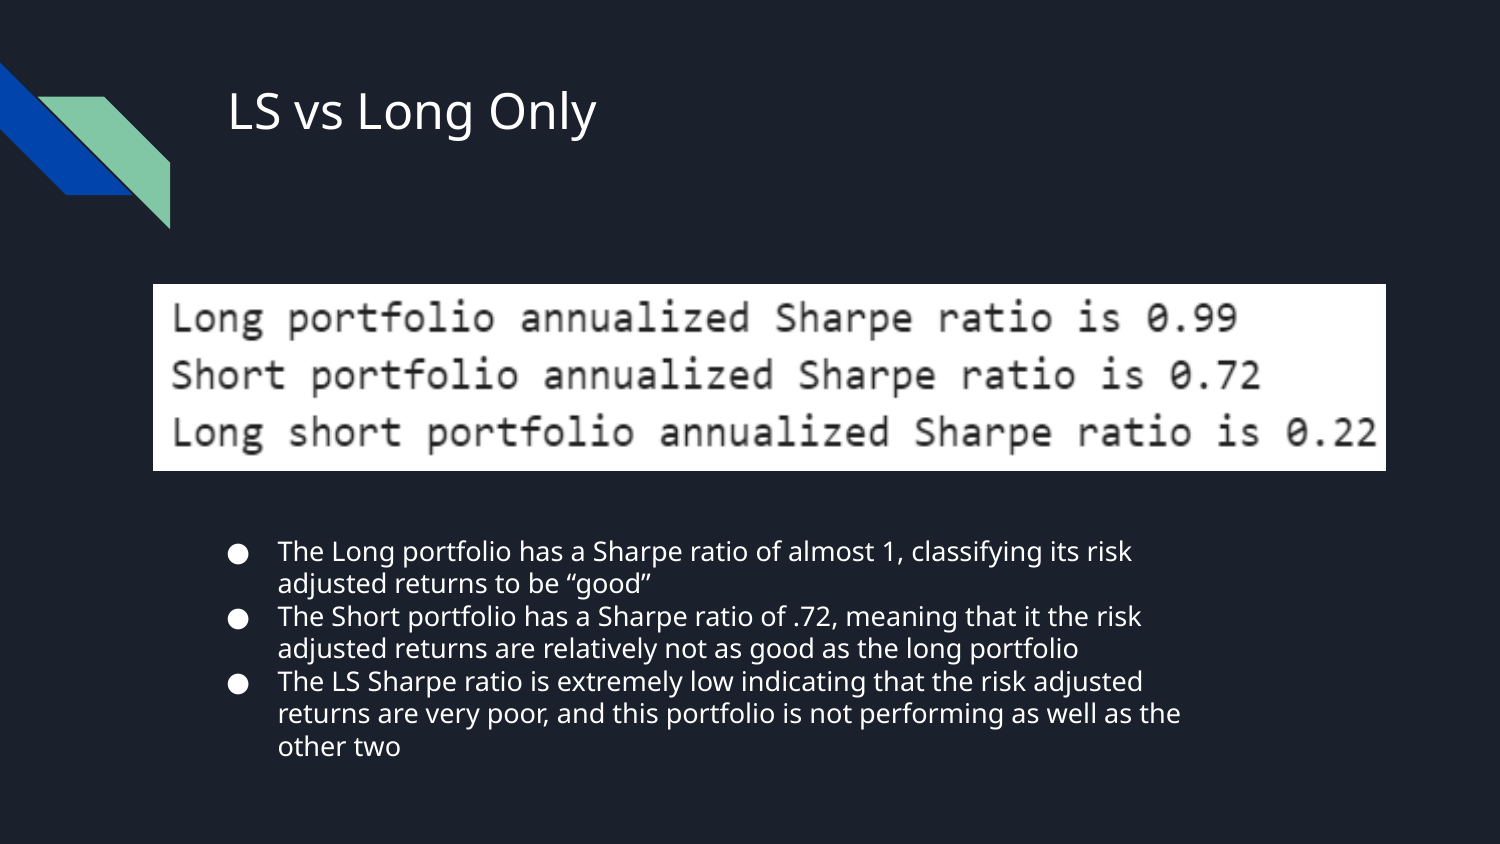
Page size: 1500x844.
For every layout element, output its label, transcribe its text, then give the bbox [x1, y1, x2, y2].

title LS vs Long Only [212, 64, 1368, 215]
text_box The Long portfolio has a Sharpe ratio of almost 1, classifying its risk adjusted returns to be “good” The Short portfolio has a Sharpe ratio of .72, meaning that it the risk adjusted returns are relatively not as good as the long portfolio The LS Sharpe ratio is extremely low indicating that the risk adjusted returns are very poor, and this portfolio is not performing as well as the other two [187, 519, 1224, 765]
picture [153, 284, 1386, 471]
